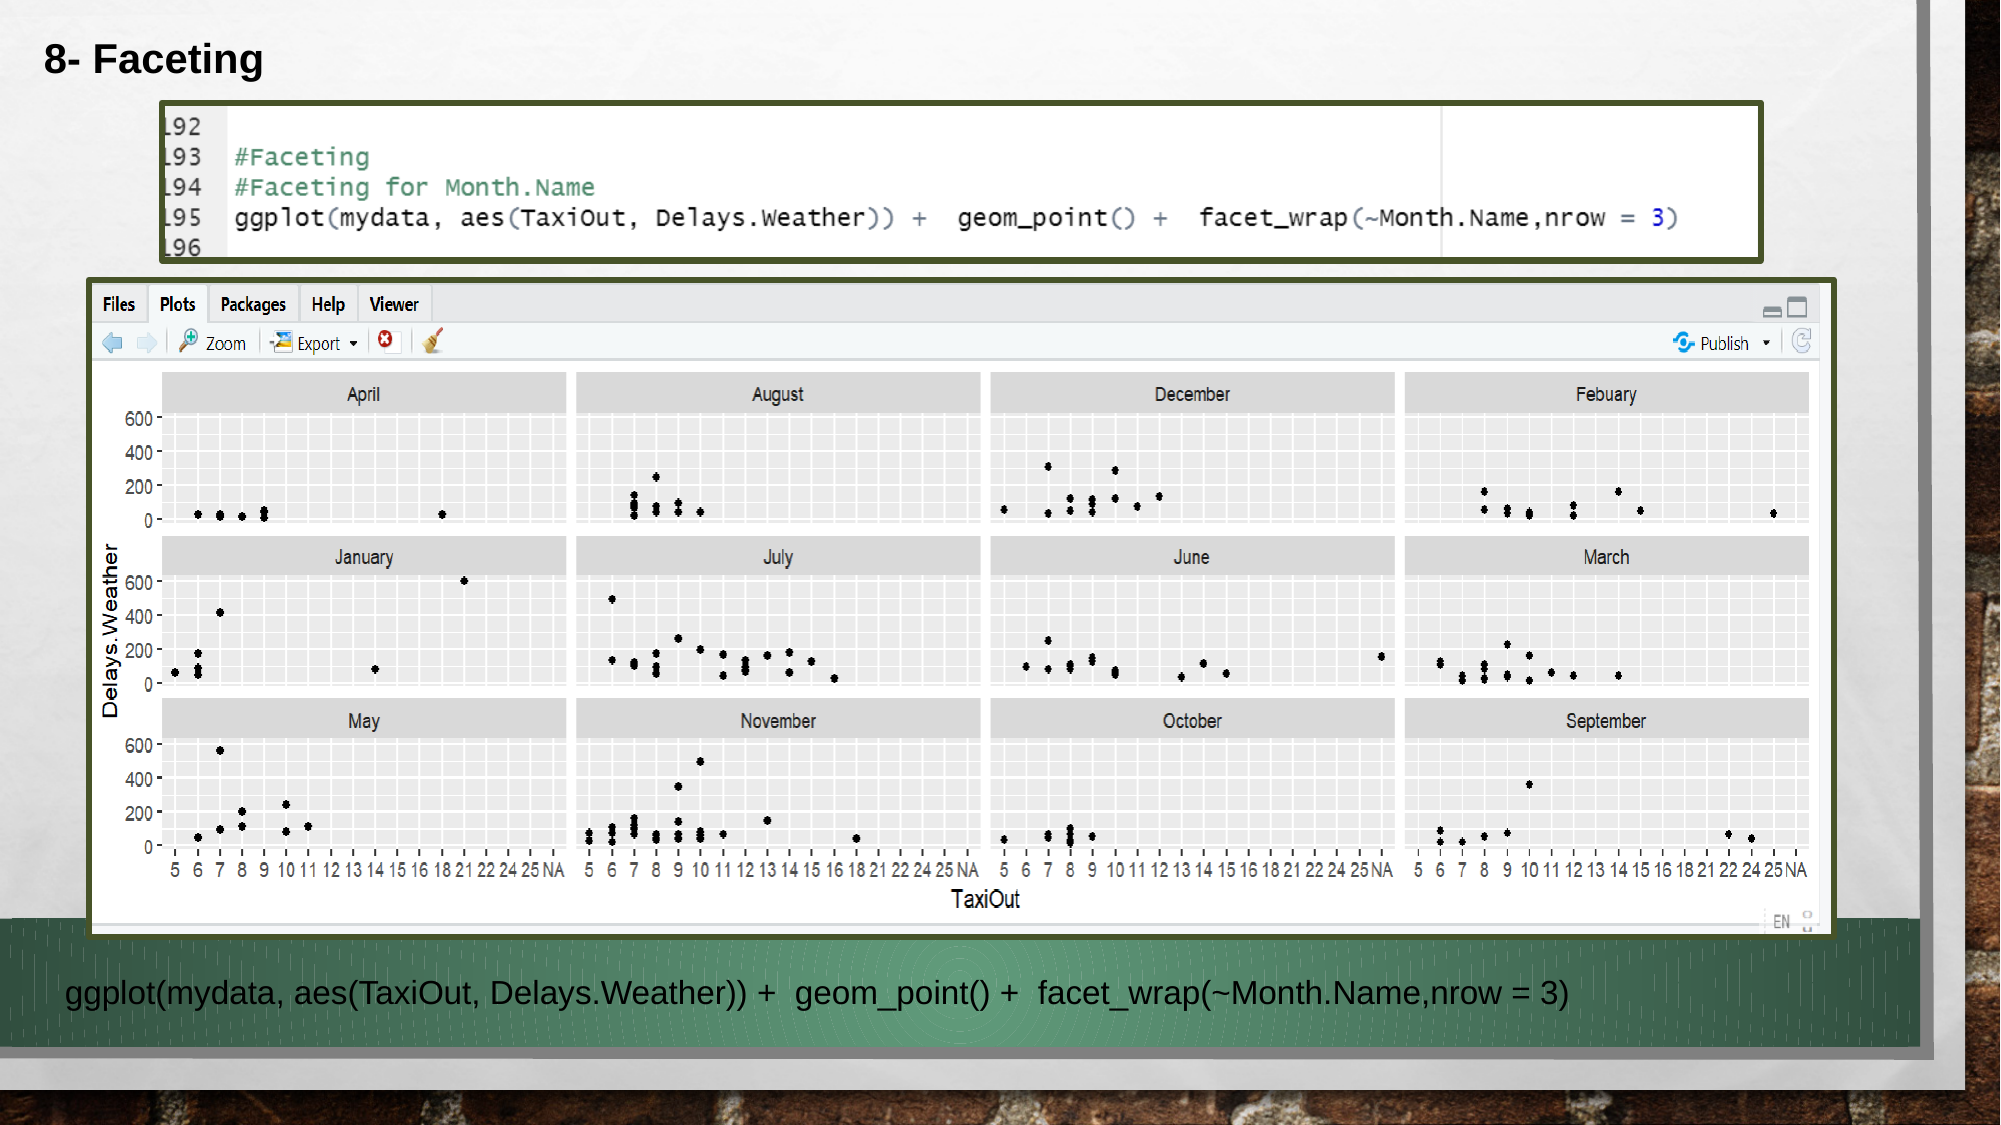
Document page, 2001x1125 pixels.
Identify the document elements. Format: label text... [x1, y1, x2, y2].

picture [164, 105, 1758, 258]
text_box 8- Faceting [29, 0, 1252, 90]
picture [0, 0, 2000, 1125]
text_box ggplot(mydata, aes(TaxiOut, Delays.Weather)) + geom_point() + facet_wrap(~Month.Name,nrow = 3) [49, 963, 1667, 1019]
picture [91, 282, 1831, 934]
